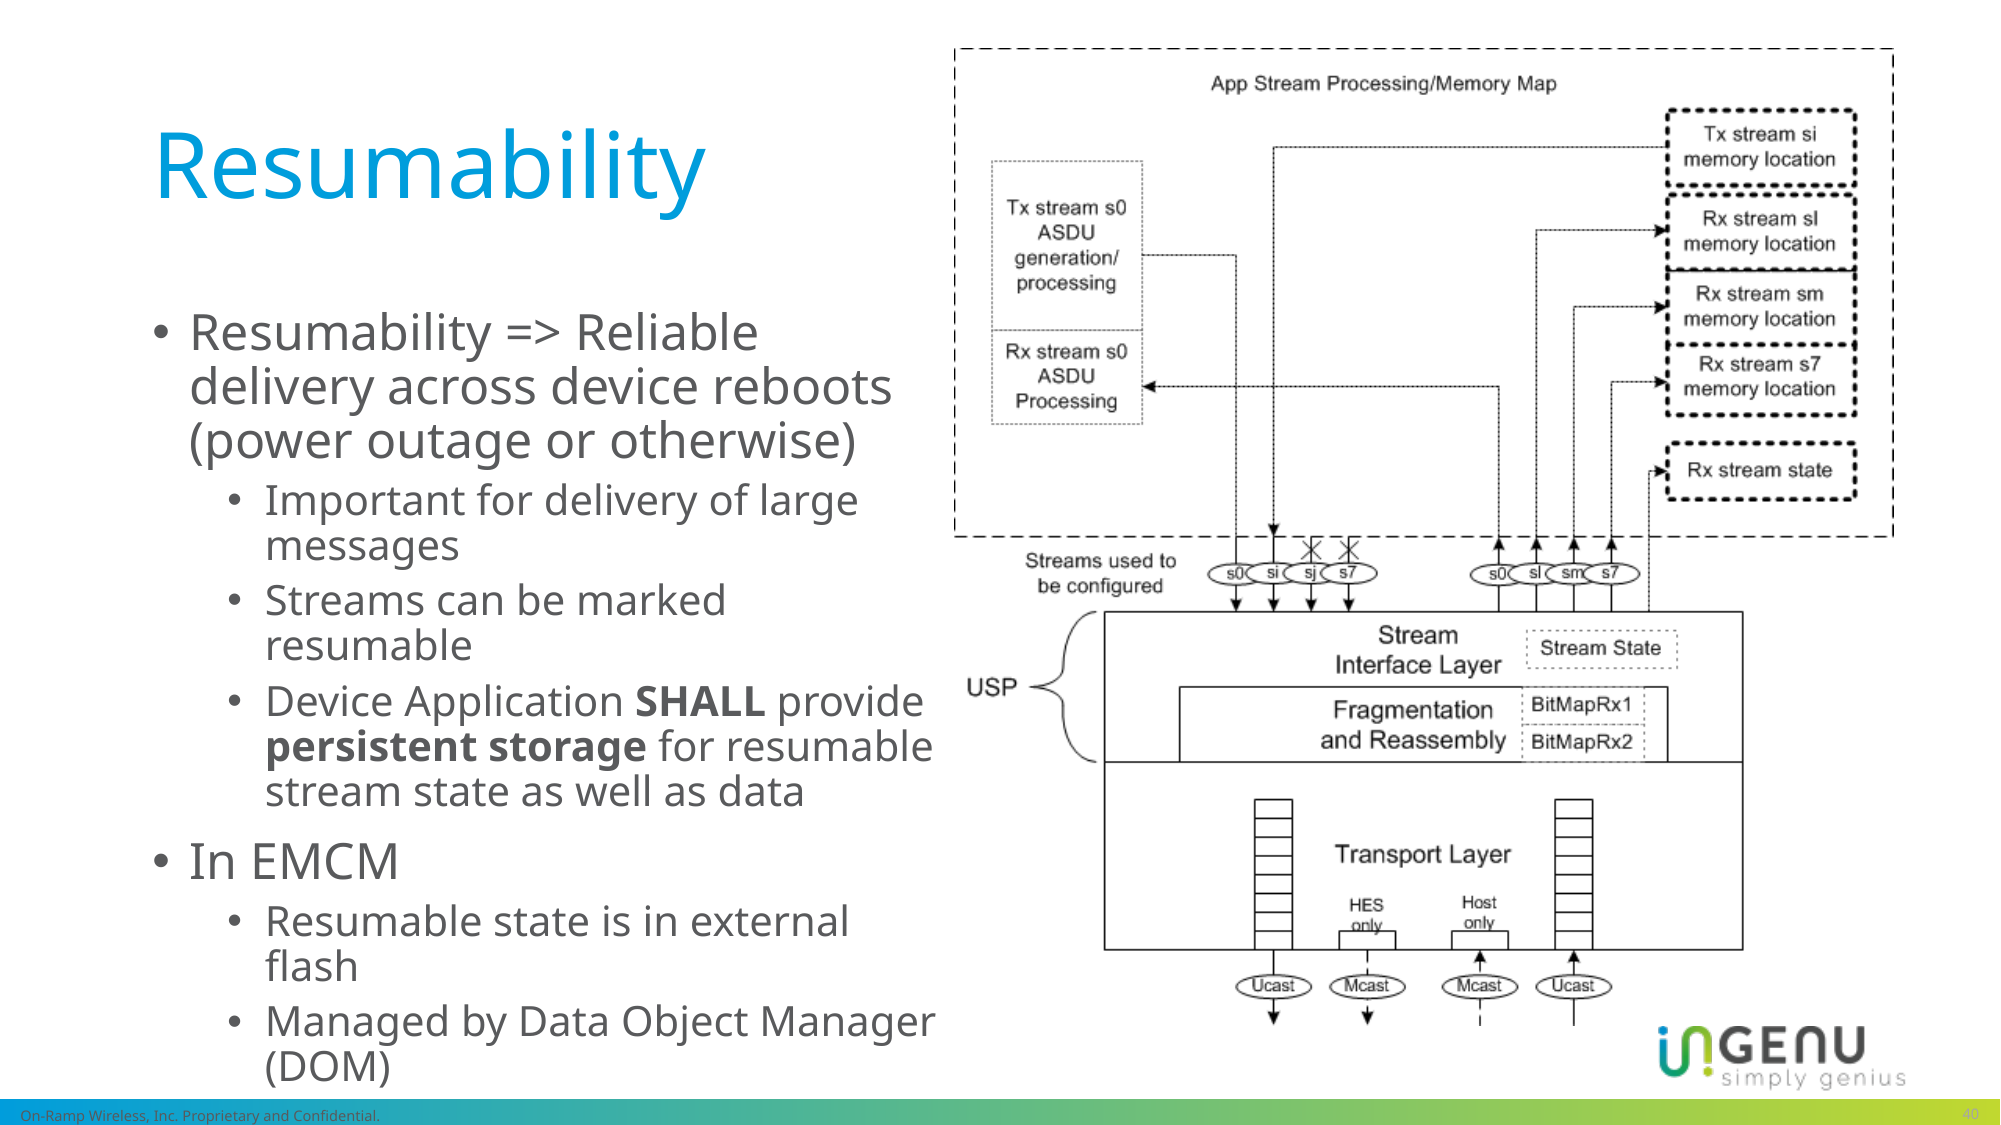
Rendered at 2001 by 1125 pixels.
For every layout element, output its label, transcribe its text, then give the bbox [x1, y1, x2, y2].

title Resumability [137, 59, 954, 278]
list Resumability => Reliable delivery across device reboots (power outage or otherwise) Important for delivery of large messages Streams can be marked resumable Device Application SHALL provide persistent storage for resumable stream state as well as data In EMCM Resumable state is in external flash Managed by Data Object Manager (DOM) [137, 299, 954, 1014]
picture [954, 48, 1943, 1100]
